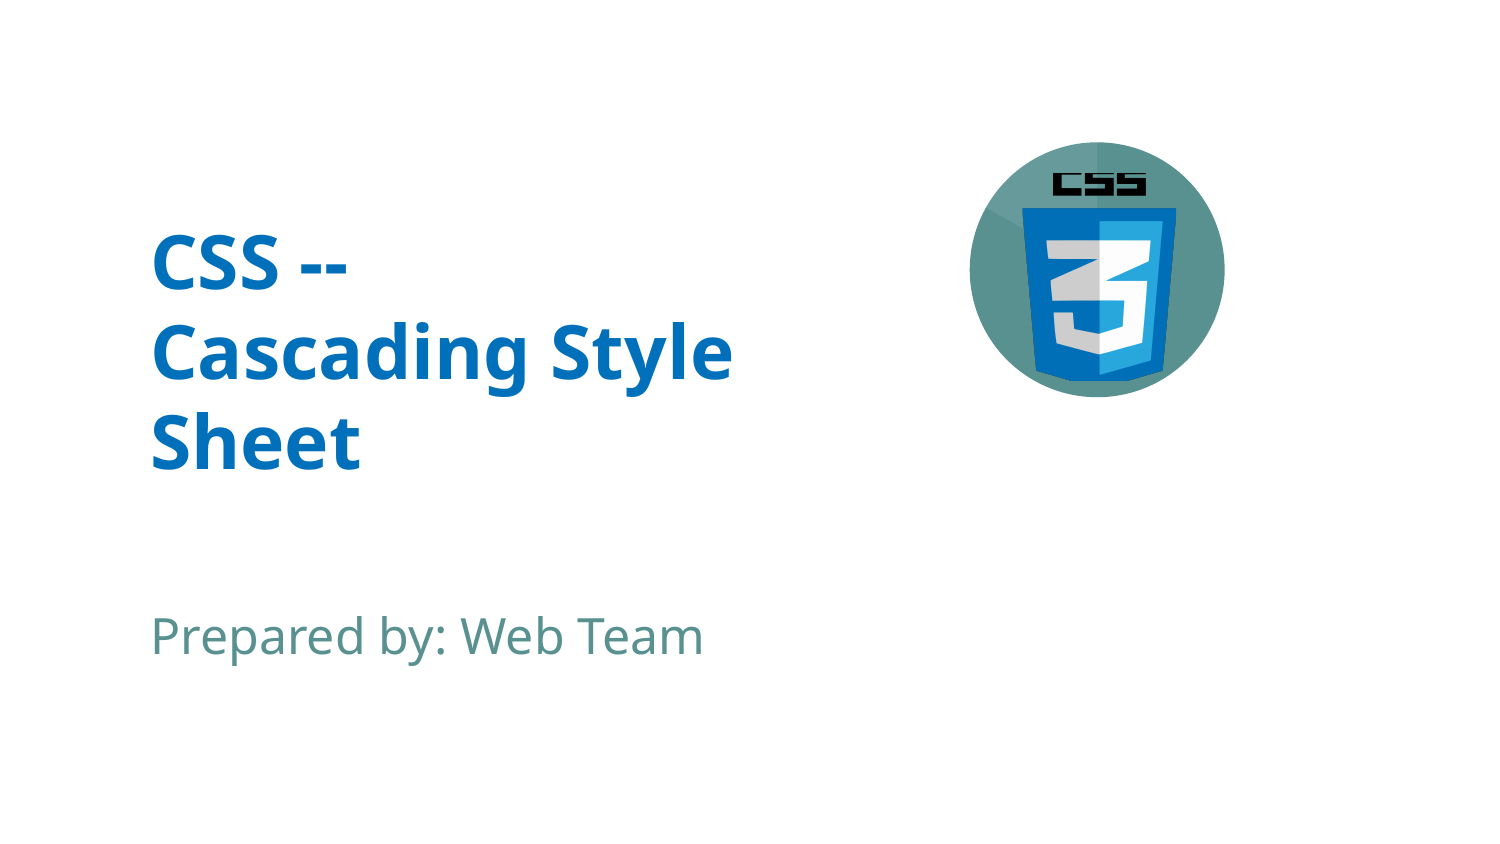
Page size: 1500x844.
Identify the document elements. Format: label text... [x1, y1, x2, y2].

picture [1022, 173, 1177, 381]
title CSS -- Cascading Style Sheet [135, 196, 834, 504]
subtitle Prepared by: Web Team [135, 589, 834, 704]
